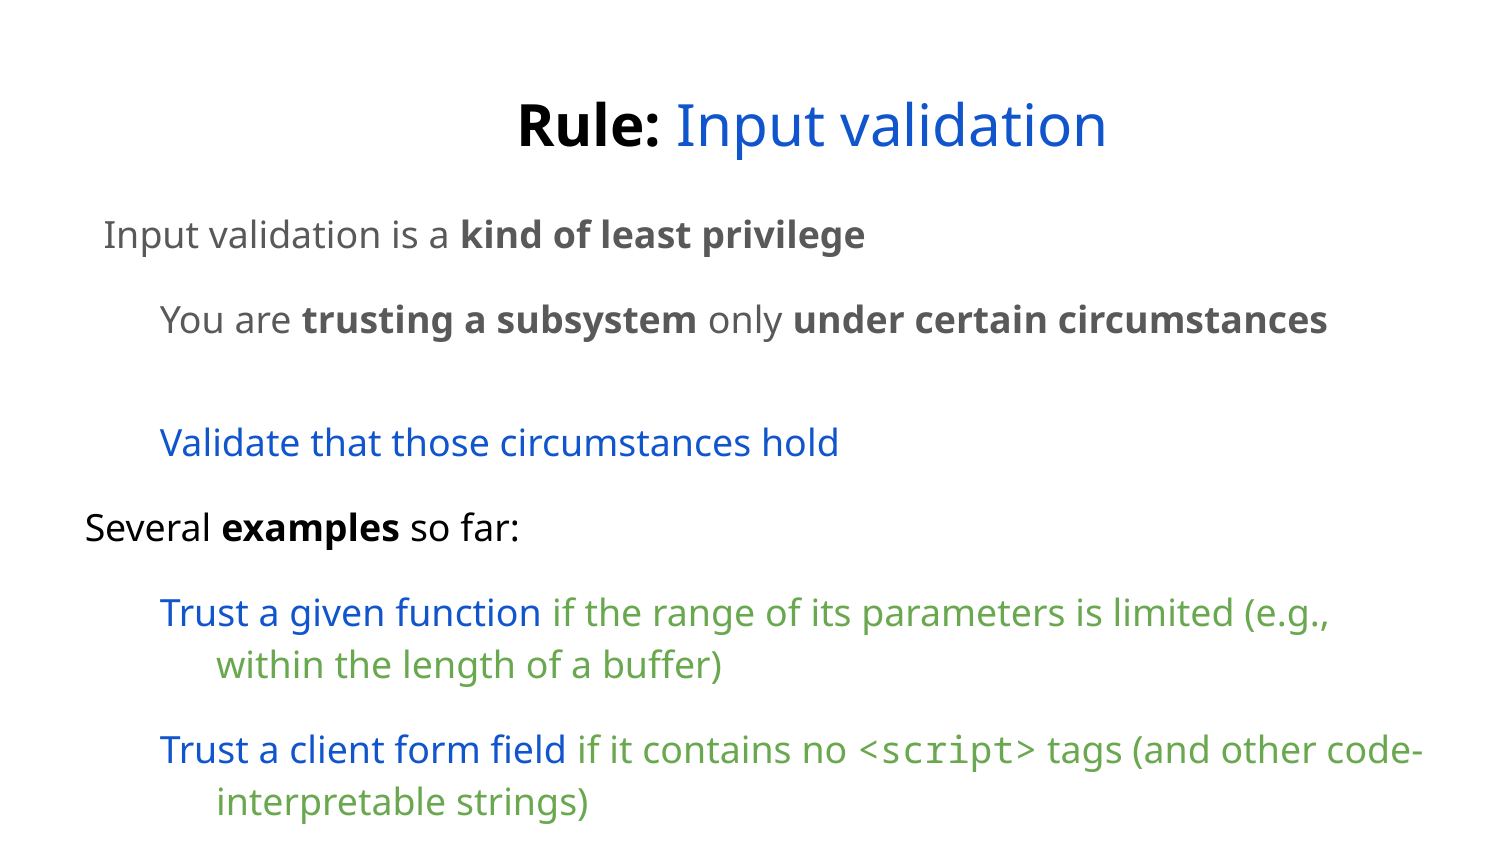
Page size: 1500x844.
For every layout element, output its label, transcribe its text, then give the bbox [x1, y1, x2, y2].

title Rule: Input validation [51, 72, 1449, 167]
list Input validation is a kind of least privilege You are trusting a subsystem only under certain circumstances Validate that those circumstances hold Several examples so far: Trust a given function if the range of its parameters is limited (e.g., within the length of a buffer) Trust a client form field if it contains no <script> tags (and other code-interpretable strings) Trust a YAML-encoding string if it contains no code [51, 189, 1449, 750]
